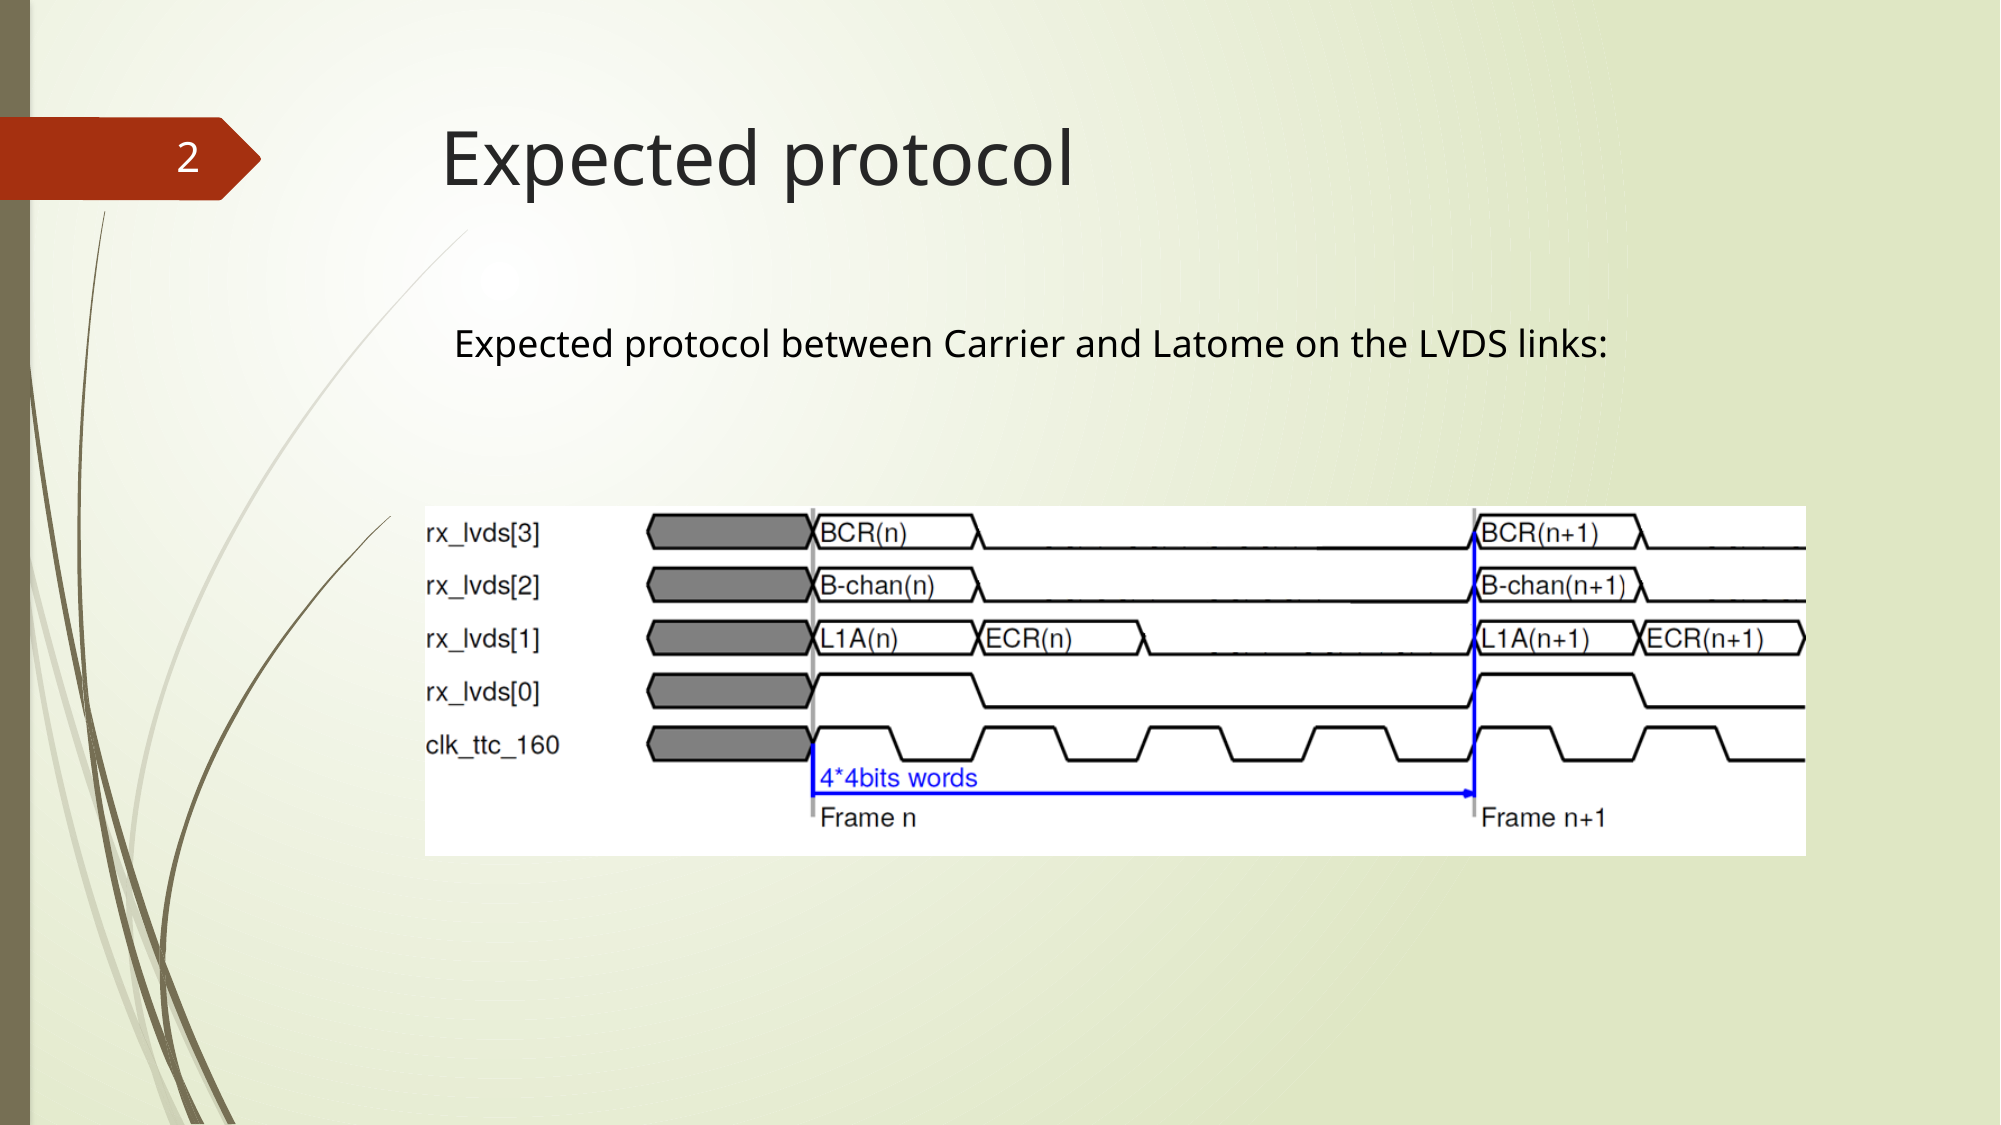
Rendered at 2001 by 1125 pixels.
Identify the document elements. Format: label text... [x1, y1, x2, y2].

picture [425, 506, 1806, 856]
slide_number 2 [87, 129, 216, 190]
title Expected protocol [425, 102, 1888, 313]
text_box Expected protocol between Carrier and Latome on the LVDS links: [439, 312, 1625, 373]
